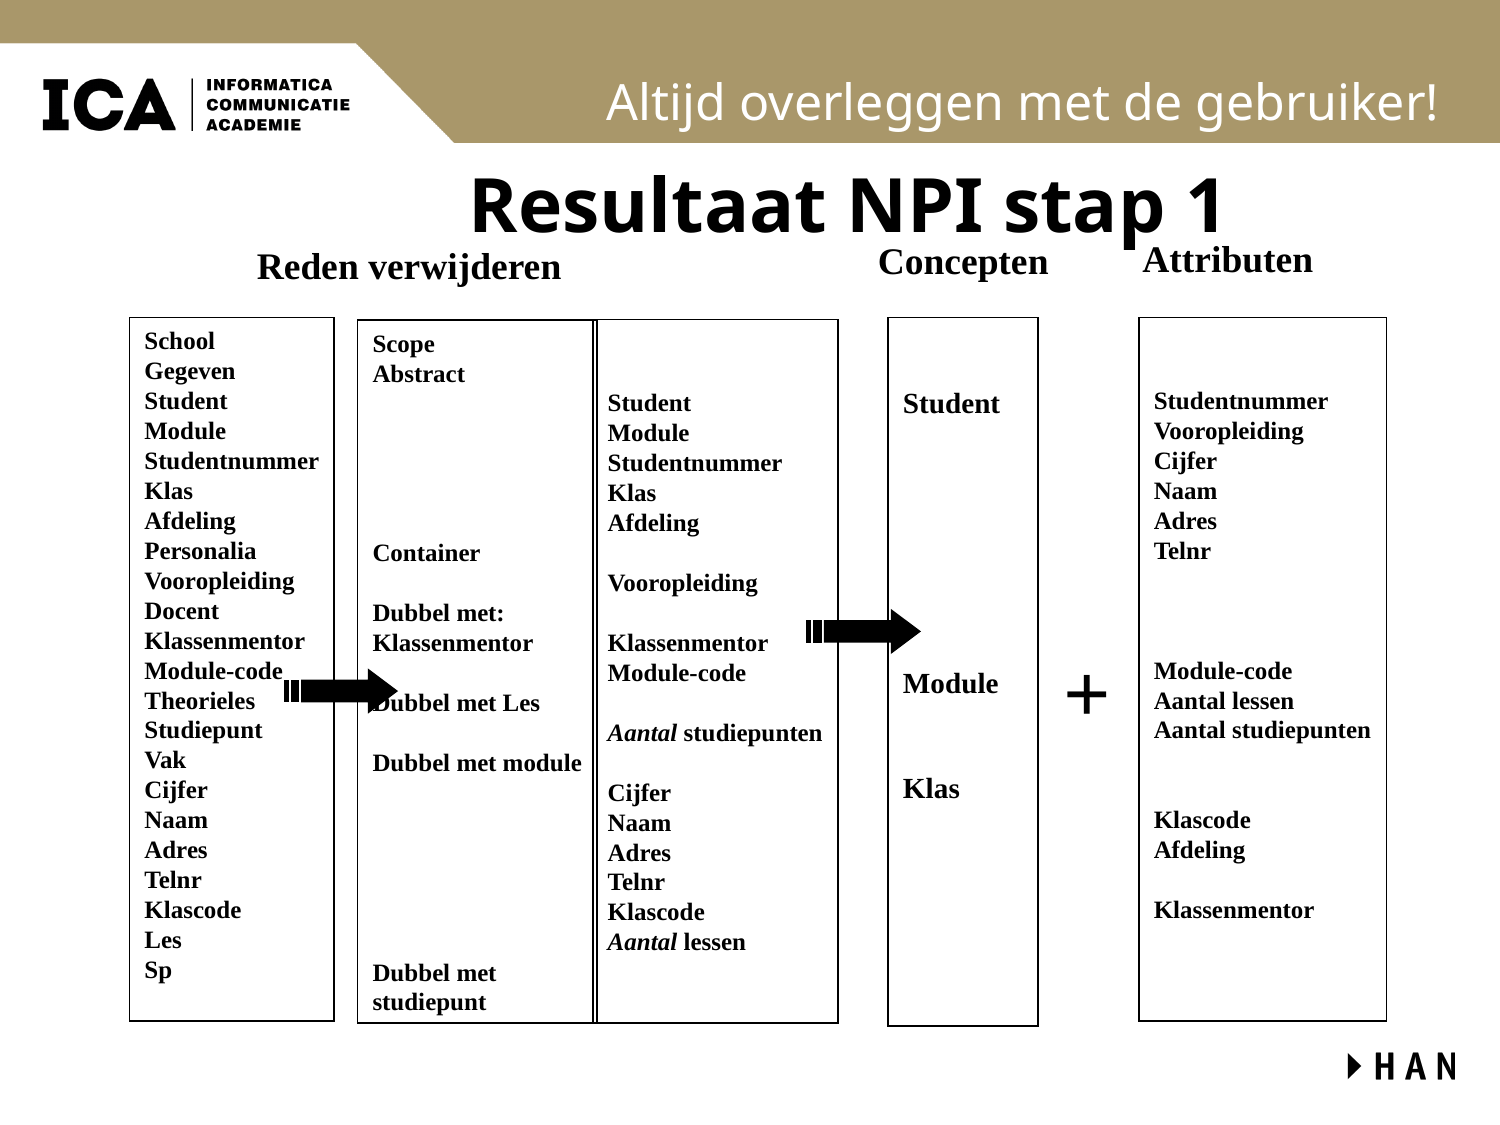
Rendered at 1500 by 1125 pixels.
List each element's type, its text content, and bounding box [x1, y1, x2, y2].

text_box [128, 227, 1388, 1035]
title Resultaat NPI stap 1 [453, 149, 1455, 257]
list Altijd overleggen met de gebruiker! [453, 62, 1455, 123]
